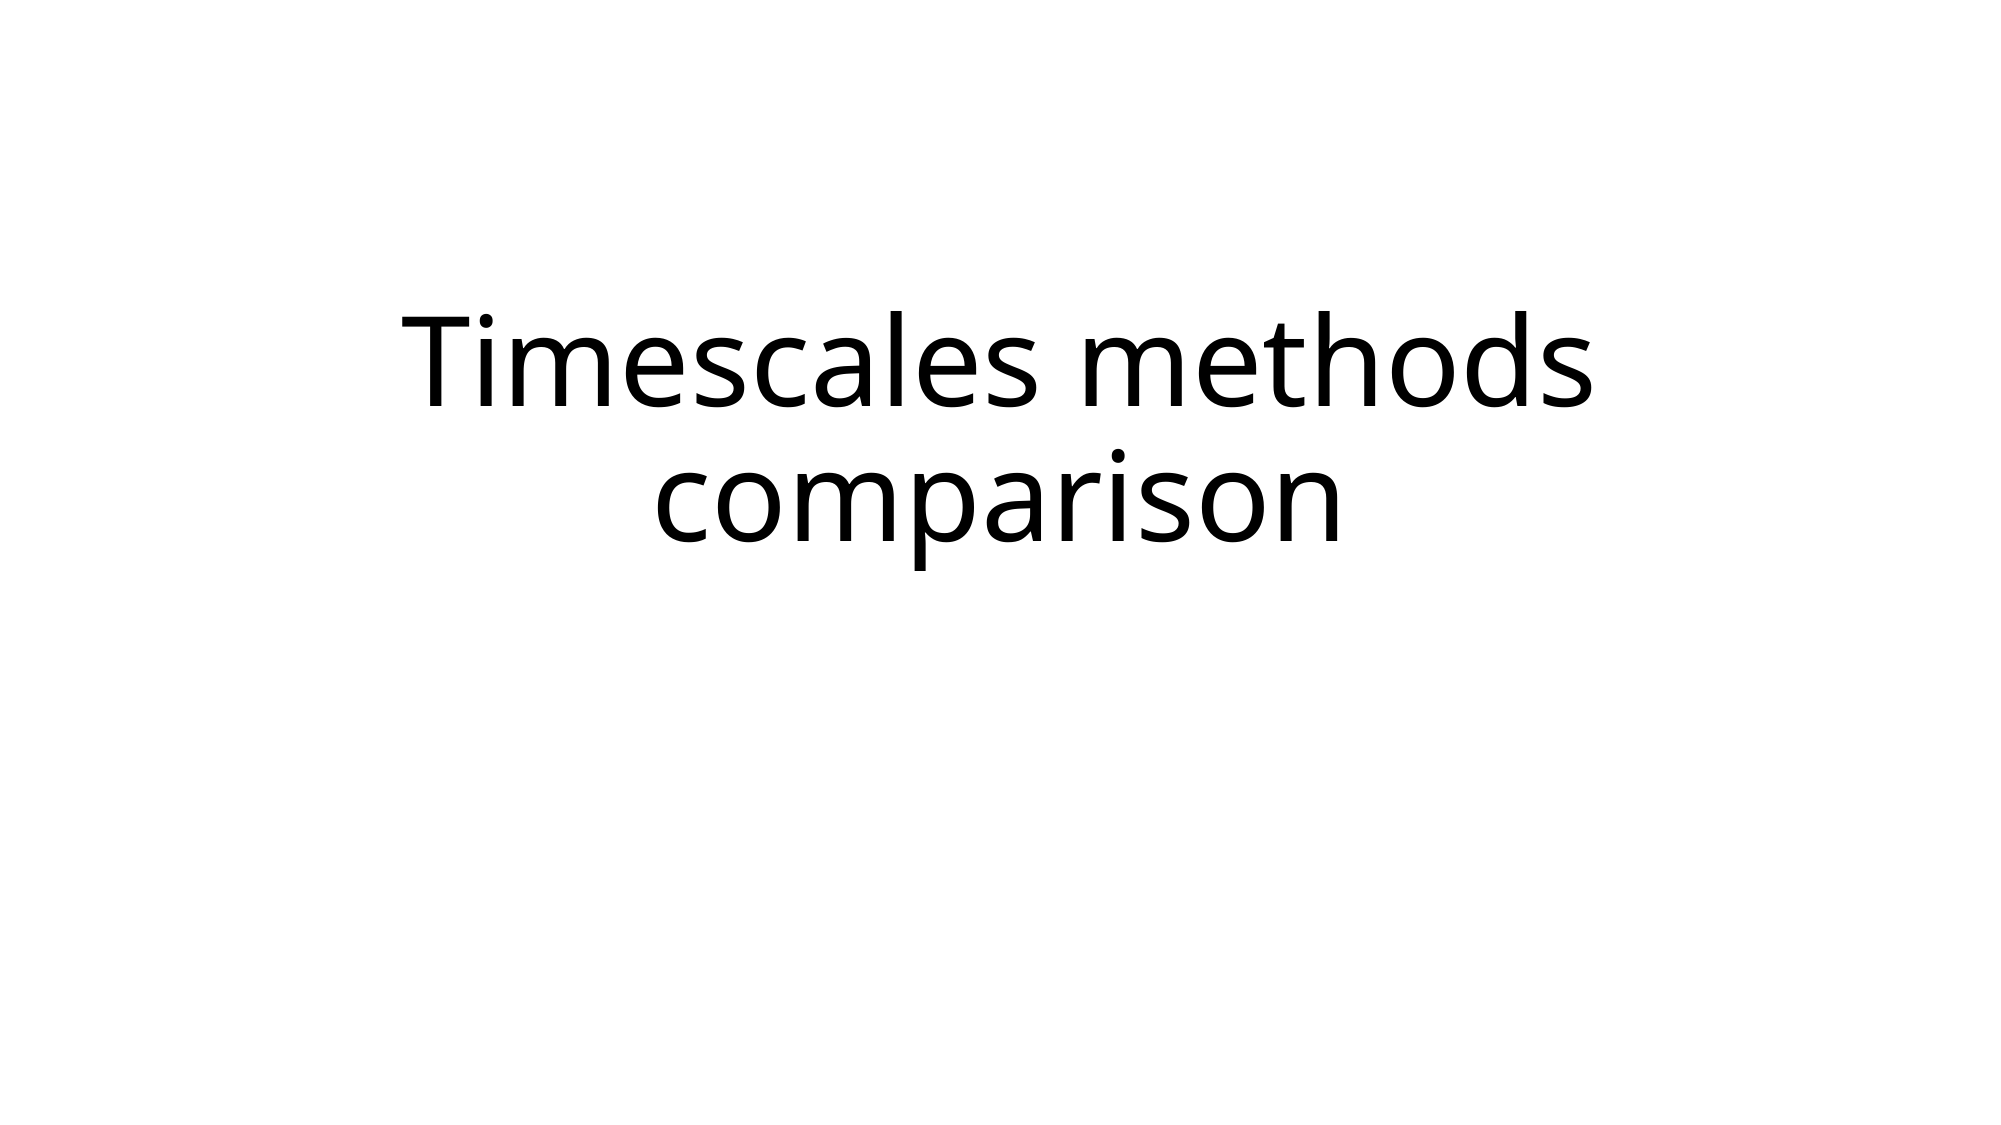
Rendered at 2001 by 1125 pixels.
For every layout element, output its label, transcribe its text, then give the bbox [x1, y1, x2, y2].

title Timescales methods comparison [249, 184, 1750, 576]
